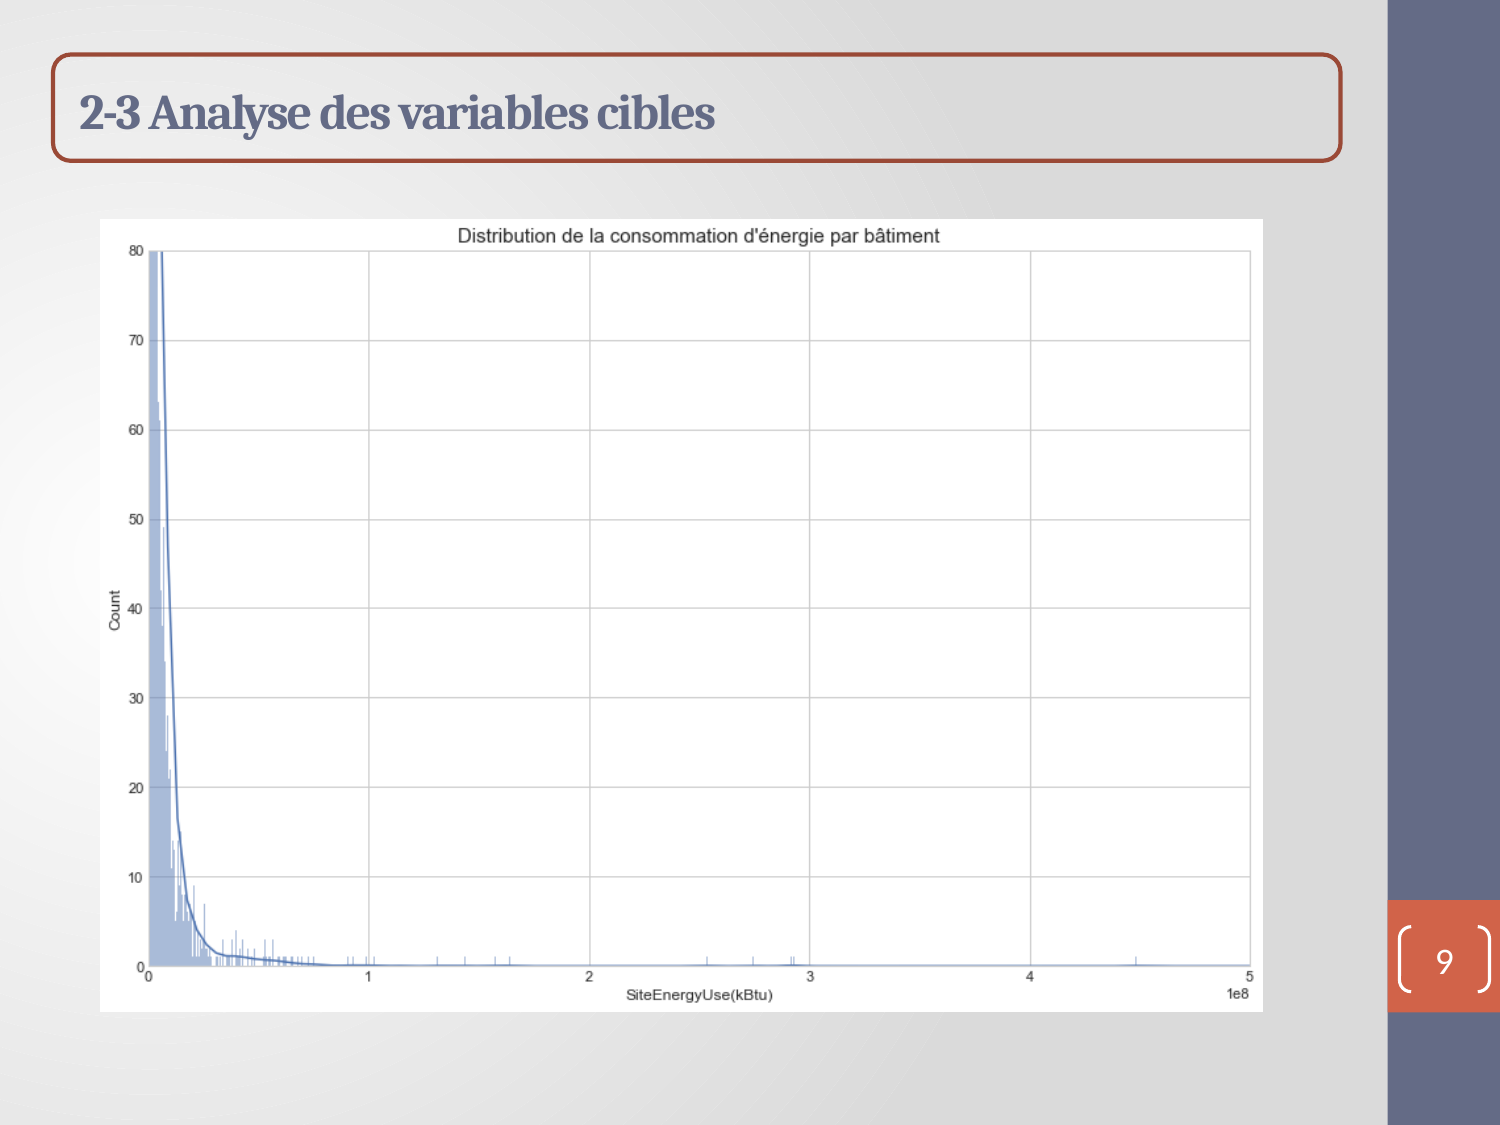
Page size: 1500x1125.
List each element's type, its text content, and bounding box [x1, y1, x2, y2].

slide_number 9 [1397, 925, 1492, 994]
picture [99, 219, 1263, 1012]
text_box [50, 52, 1343, 163]
text_box 2-3 Analyse des variables cibles [64, 72, 1225, 250]
